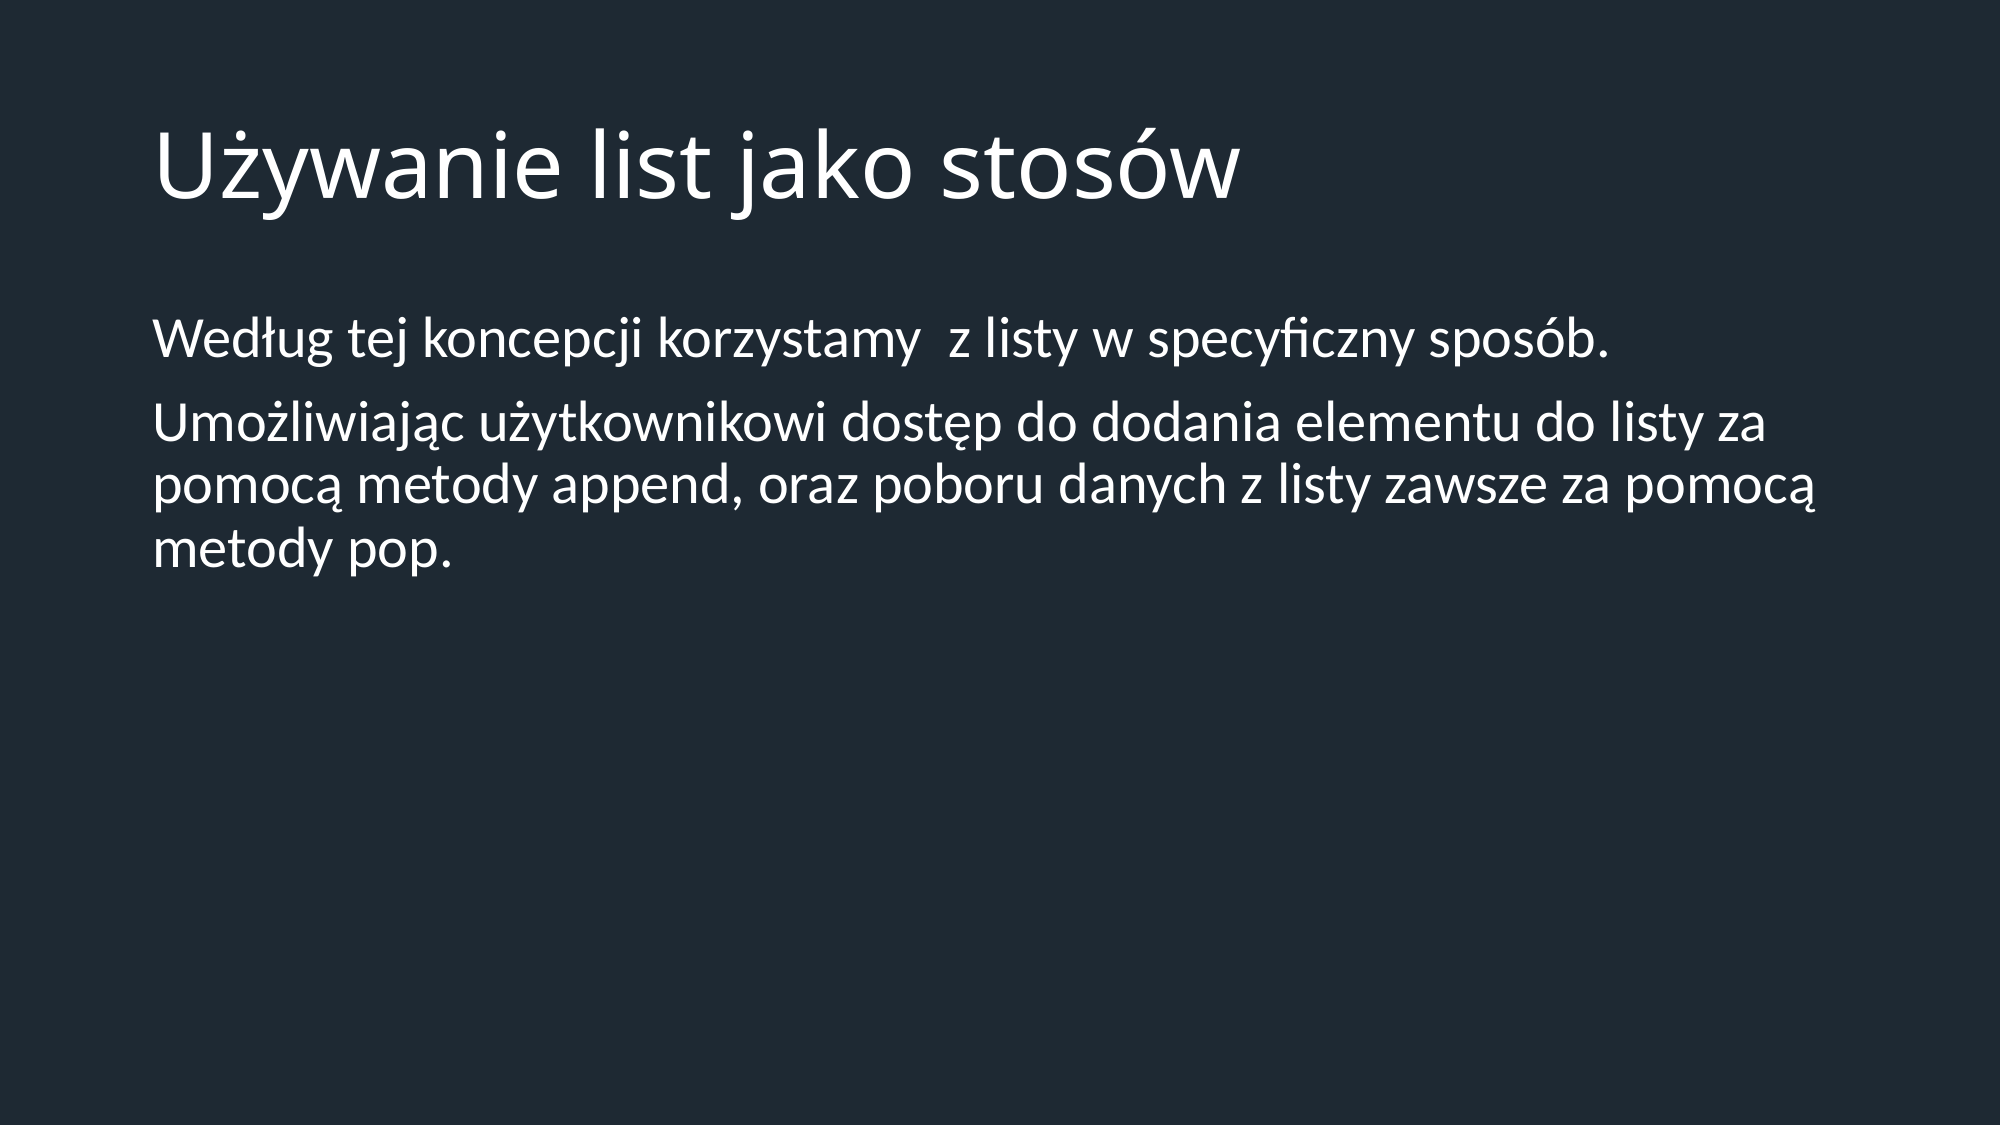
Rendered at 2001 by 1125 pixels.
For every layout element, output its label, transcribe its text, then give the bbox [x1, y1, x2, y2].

list Według tej koncepcji korzystamy z listy w specyficzny sposób. Umożliwiając użytkownikowi dostęp do dodania elementu do listy za pomocą metody append, oraz poboru danych z listy zawsze za pomocą metody pop. [137, 299, 1863, 1014]
title Używanie list jako stosów [137, 59, 1863, 278]
